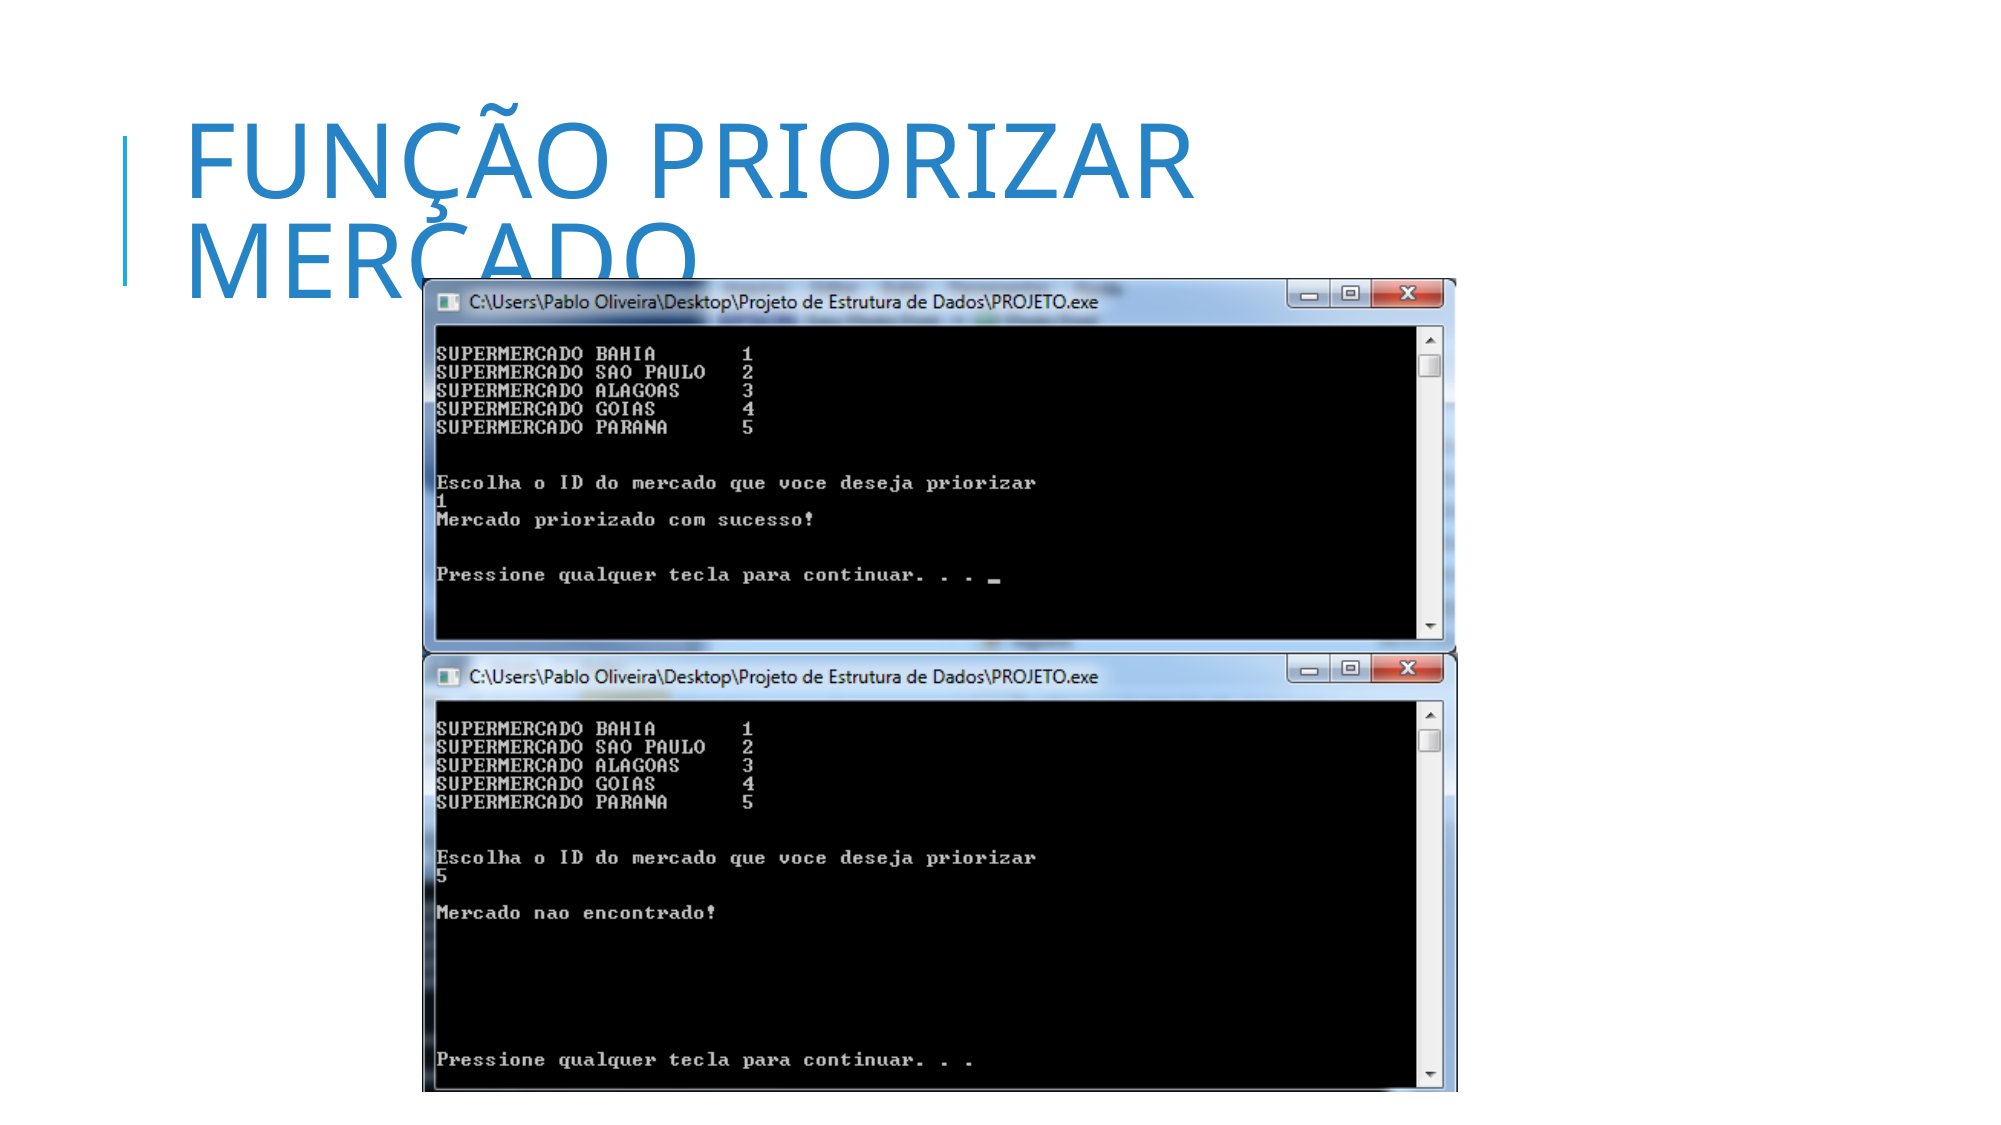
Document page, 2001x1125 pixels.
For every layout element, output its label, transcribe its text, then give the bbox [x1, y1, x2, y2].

title Função priorizar mercado [168, 96, 1763, 342]
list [422, 278, 1458, 1093]
